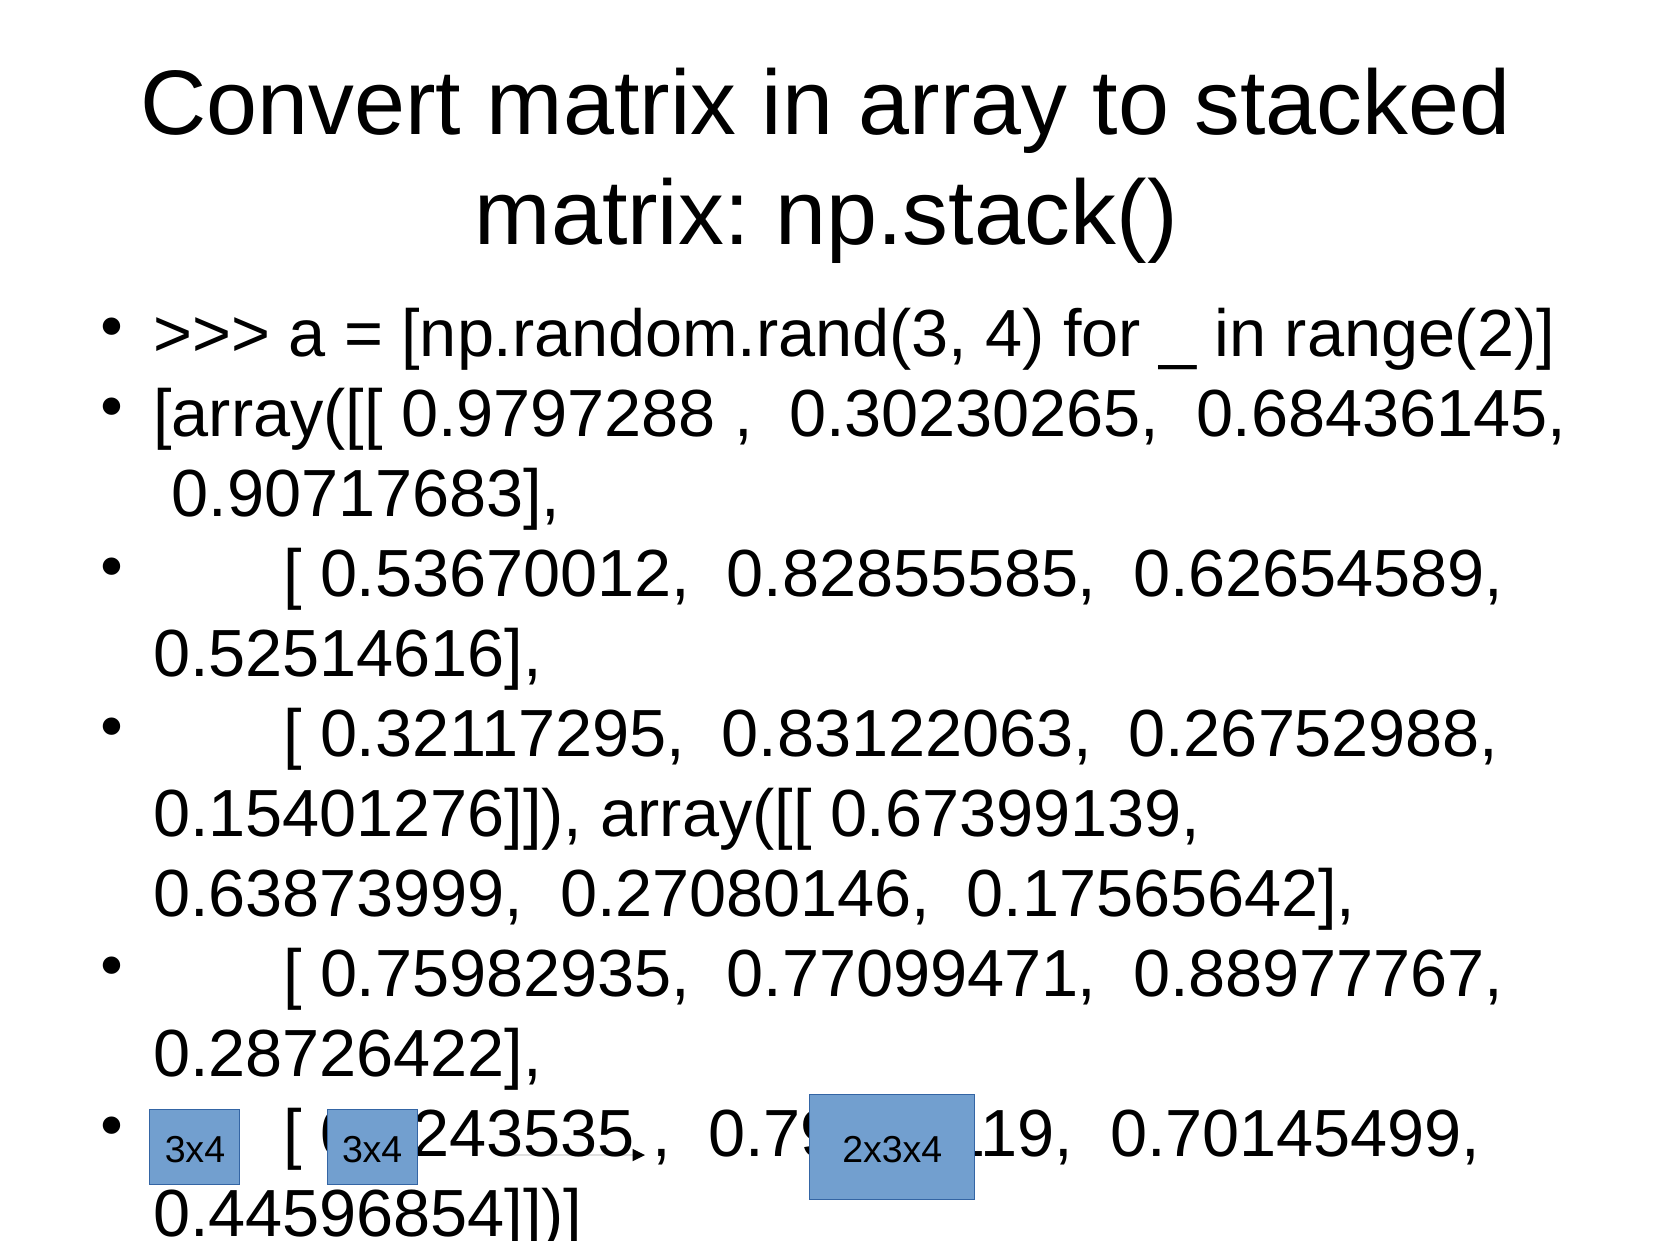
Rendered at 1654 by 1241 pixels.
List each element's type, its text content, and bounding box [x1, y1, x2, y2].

text_box 2x3x4 [809, 1094, 975, 1200]
text_box >>> a = [np.random.rand(3, 4) for _ in range(2)] [array([[ 0.9797288 , 0.30230265, 0.68436145, 0.90717683], [ 0.53670012, 0.82855585, 0.62654589, 0.52514616], [ 0.32117295, 0.83122063, 0.26752988, 0.15401276]]), array([[ 0.67399139, 0.63873999, 0.27080146, 0.17565642], [ 0.75982935, 0.77099471, 0.88977767, 0.28726422], [ 0.2243535 , 0.79159119, 0.70145499, 0.44596854]])] >>> len(a) 2 >>> b=np.stack(a, axis=0) array([[[ 0.9797288 , 0.30230265, 0.68436145, 0.90717683], [ 0.53670012, 0.82855585, 0.62654589, 0.52514616], [ 0.32117295, 0.83122063, 0.26752988, 0.15401276]], [[ 0.67399139, 0.63873999, 0.27080146, 0.17565642], [ 0.75982935, 0.77099471, 0.88977767, 0.28726422], [ 0.2243535 , 0.79159119, 0.70145499, 0.44596854]]]) >>> b.shape (2, 3, 4) [82, 290, 1571, 1010]
text_box 3x4 [327, 1109, 418, 1185]
text_box 3x4 [149, 1109, 240, 1185]
text_box Convert matrix in array to stacked matrix: np.stack() [82, 49, 1571, 257]
text_box [509, 1148, 646, 1162]
